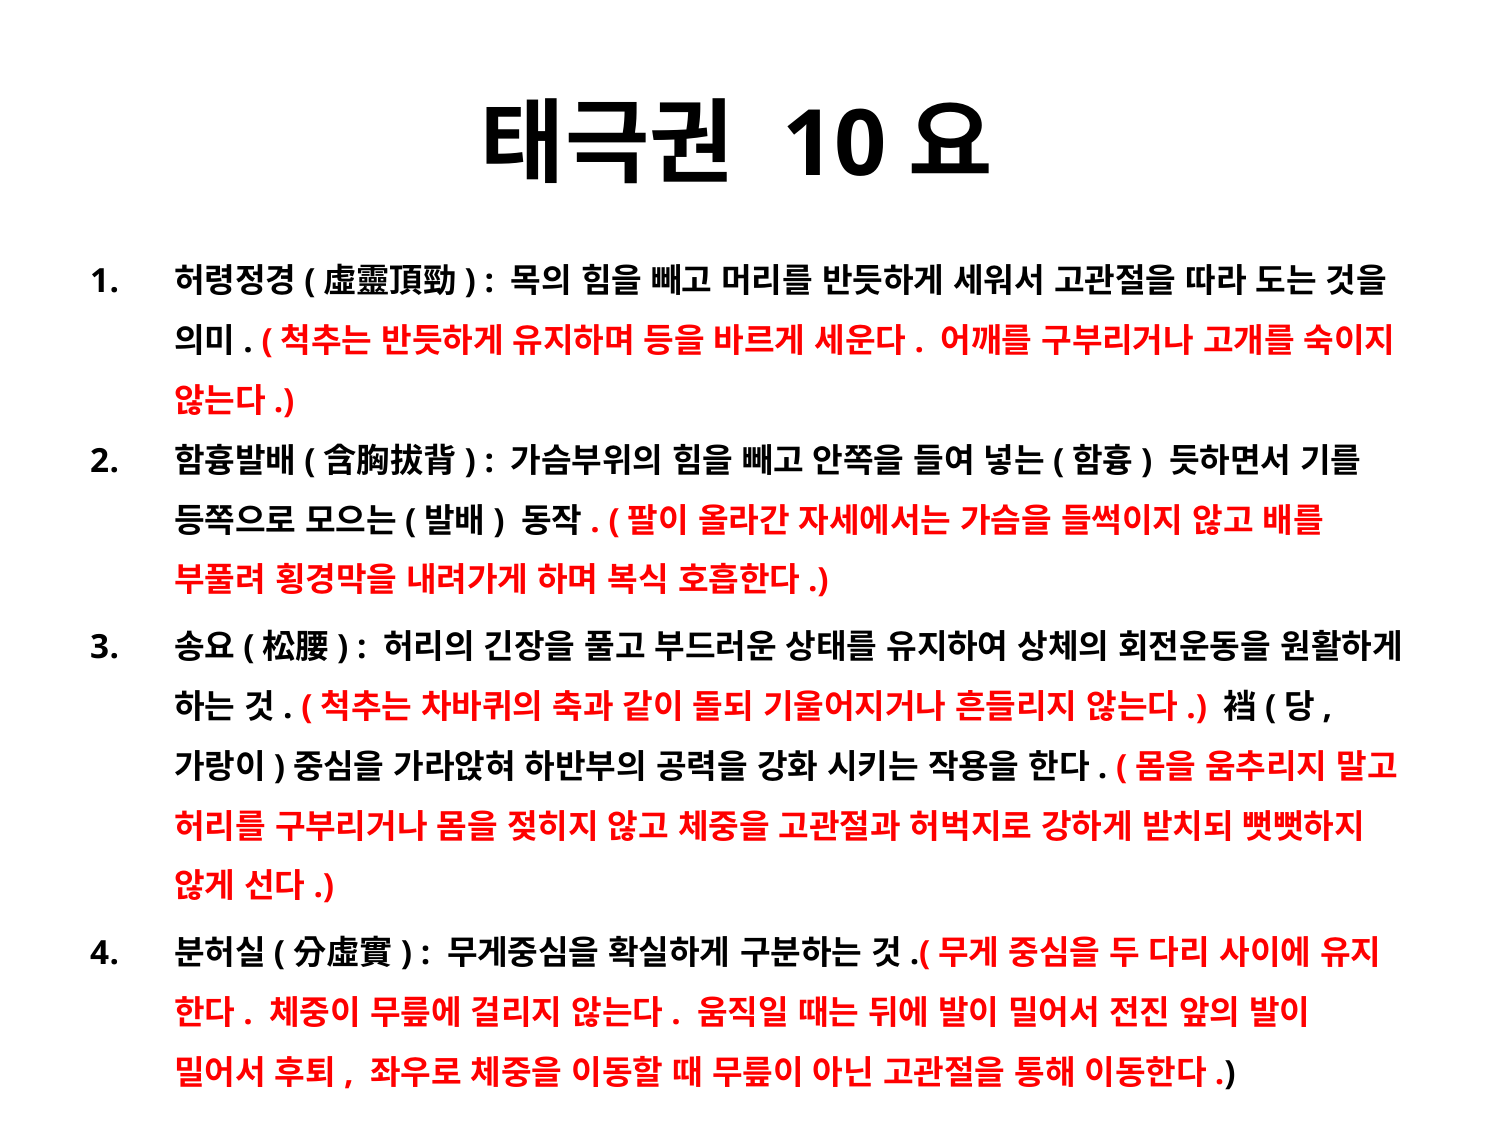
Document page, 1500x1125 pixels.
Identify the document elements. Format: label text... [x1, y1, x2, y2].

title 태극권 10요 [75, 45, 1425, 231]
list 허령정경(虛靈頂勁) : 목의 힘을 빼고 머리를 반듯하게 세워서 고관절을 따라 도는 것을 의미. (척추는 반듯하게 유지하며 등을 바르게 세운다. 어깨를 구부리거나 고개를 숙이지 않는다.) 함흉발배(含胸拔背) : 가슴부위의 힘을 빼고 안쪽을 들여 넣는(함흉) 듯하면서 기를 등쪽으로 모으는(발배) 동작. (팔이 올라간 자세에서는 가슴을 들썩이지 않고 배를 부풀려 횡경막을 내려가게 하며 복식 호흡한다.) 송요(松腰) : 허리의 긴장을 풀고 부드러운 상태를 유지하여 상체의 회전운동을 원활하게 하는 것. (척추는 차바퀴의 축과 같이 돌되 기울어지거나 흔들리지 않는다.) 裆(당, 가랑이)중심을 가라앉혀 하반부의 공력을 강화 시키는 작용을 한다. (몸을 움추리지 말고 허리를 구부리거나 몸을 젖히지 않고 체중을 고관절과 허벅지로 강하게 받치되 뻣뻣하지 않게 선다.) 분허실(分虛實) : 무게중심을 확실하게 구분하는 것.(무게 중심을 두 다리 사이에 유지 한다. 체중이 무릎에 걸리지 않는다. 움직일 때는 뒤에 발이 밀어서 전진 앞의 발이 밀어서 후퇴, 좌우로 체중을 이동할 때 무릎이 아닌 고관절을 통해 이동한다.) [75, 231, 1425, 1047]
